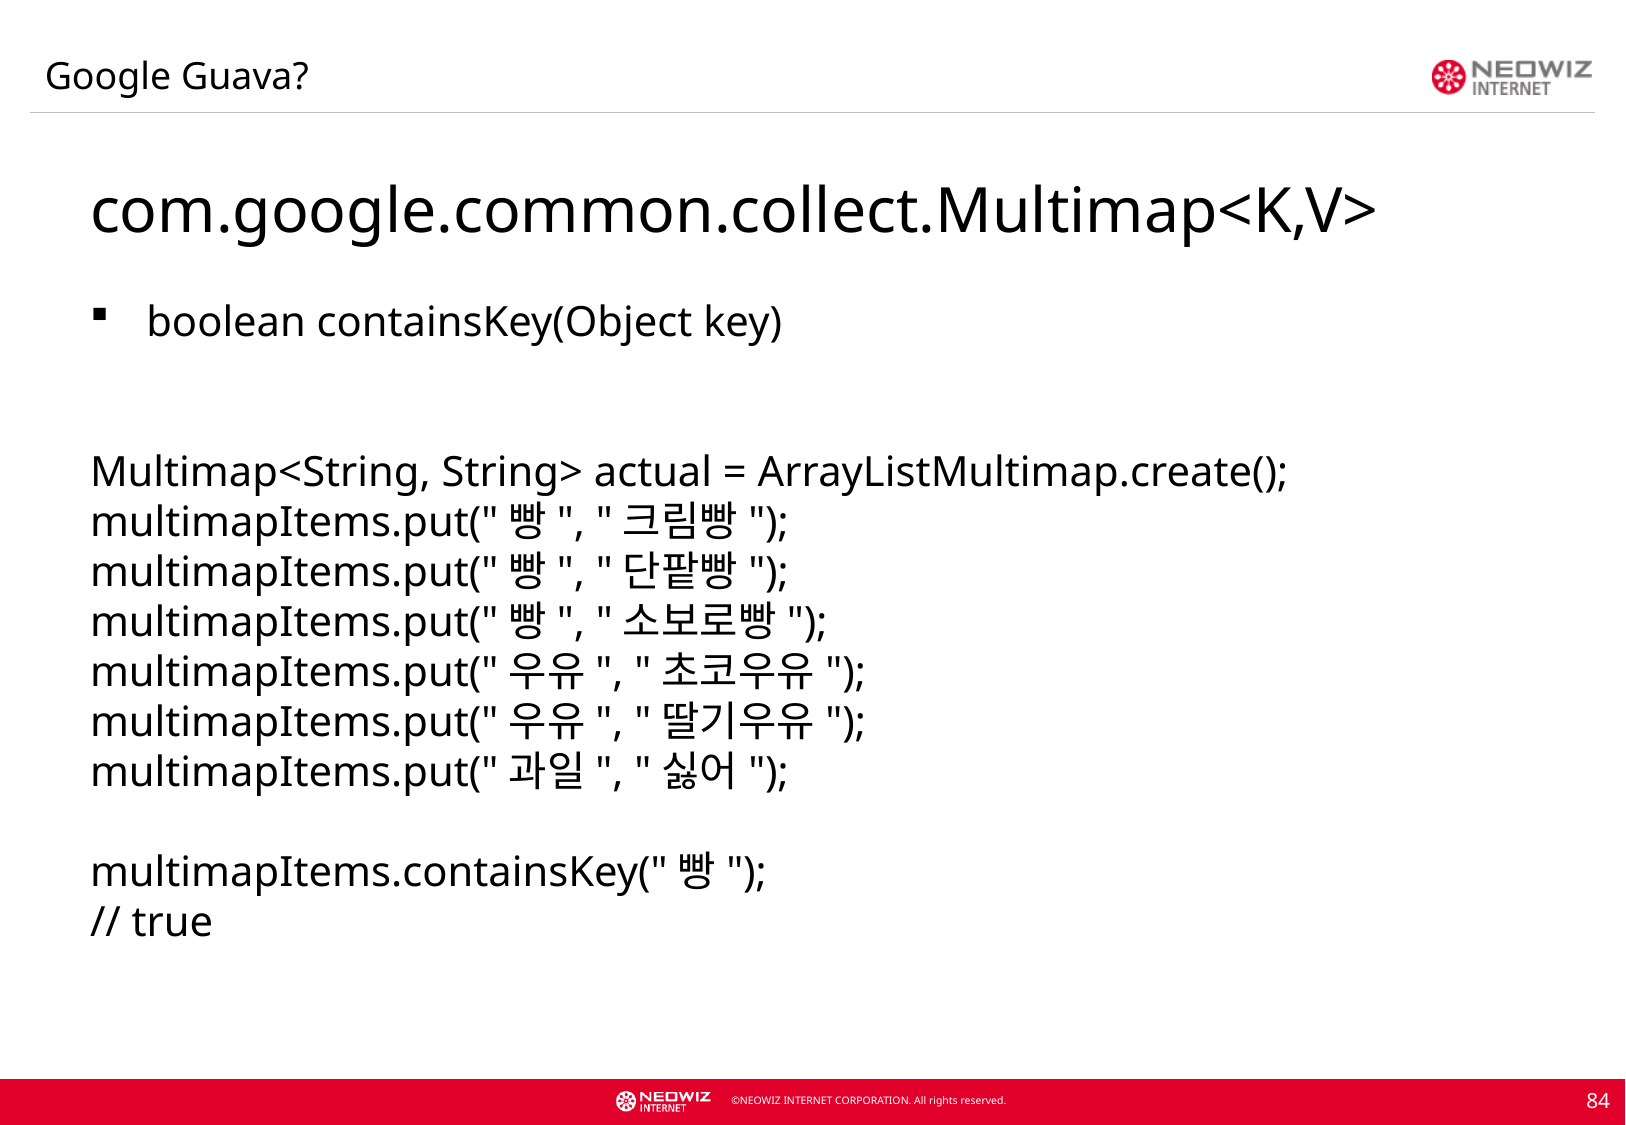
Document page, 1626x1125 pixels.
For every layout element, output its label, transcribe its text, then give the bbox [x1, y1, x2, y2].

text_box Google Guava? [29, 30, 887, 118]
picture [1432, 60, 1592, 95]
slide_number 84 [1245, 1080, 1625, 1125]
picture [598, 1086, 723, 1116]
text_box com.google.common.collect.Multimap<K,V> boolean containsKey(Object key) Multimap<String, String> actual = ArrayListMultimap.create(); multimapItems.put("빵", "크림빵"); multimapItems.put("빵", "단팥빵"); multimapItems.put("빵", "소보로빵"); multimapItems.put("우유", "초코우유"); multimapItems.put("우유", "딸기우유"); multimapItems.put("과일", "싫어"); multimapItems.containsKey("빵"); // true [0, 112, 1625, 1080]
